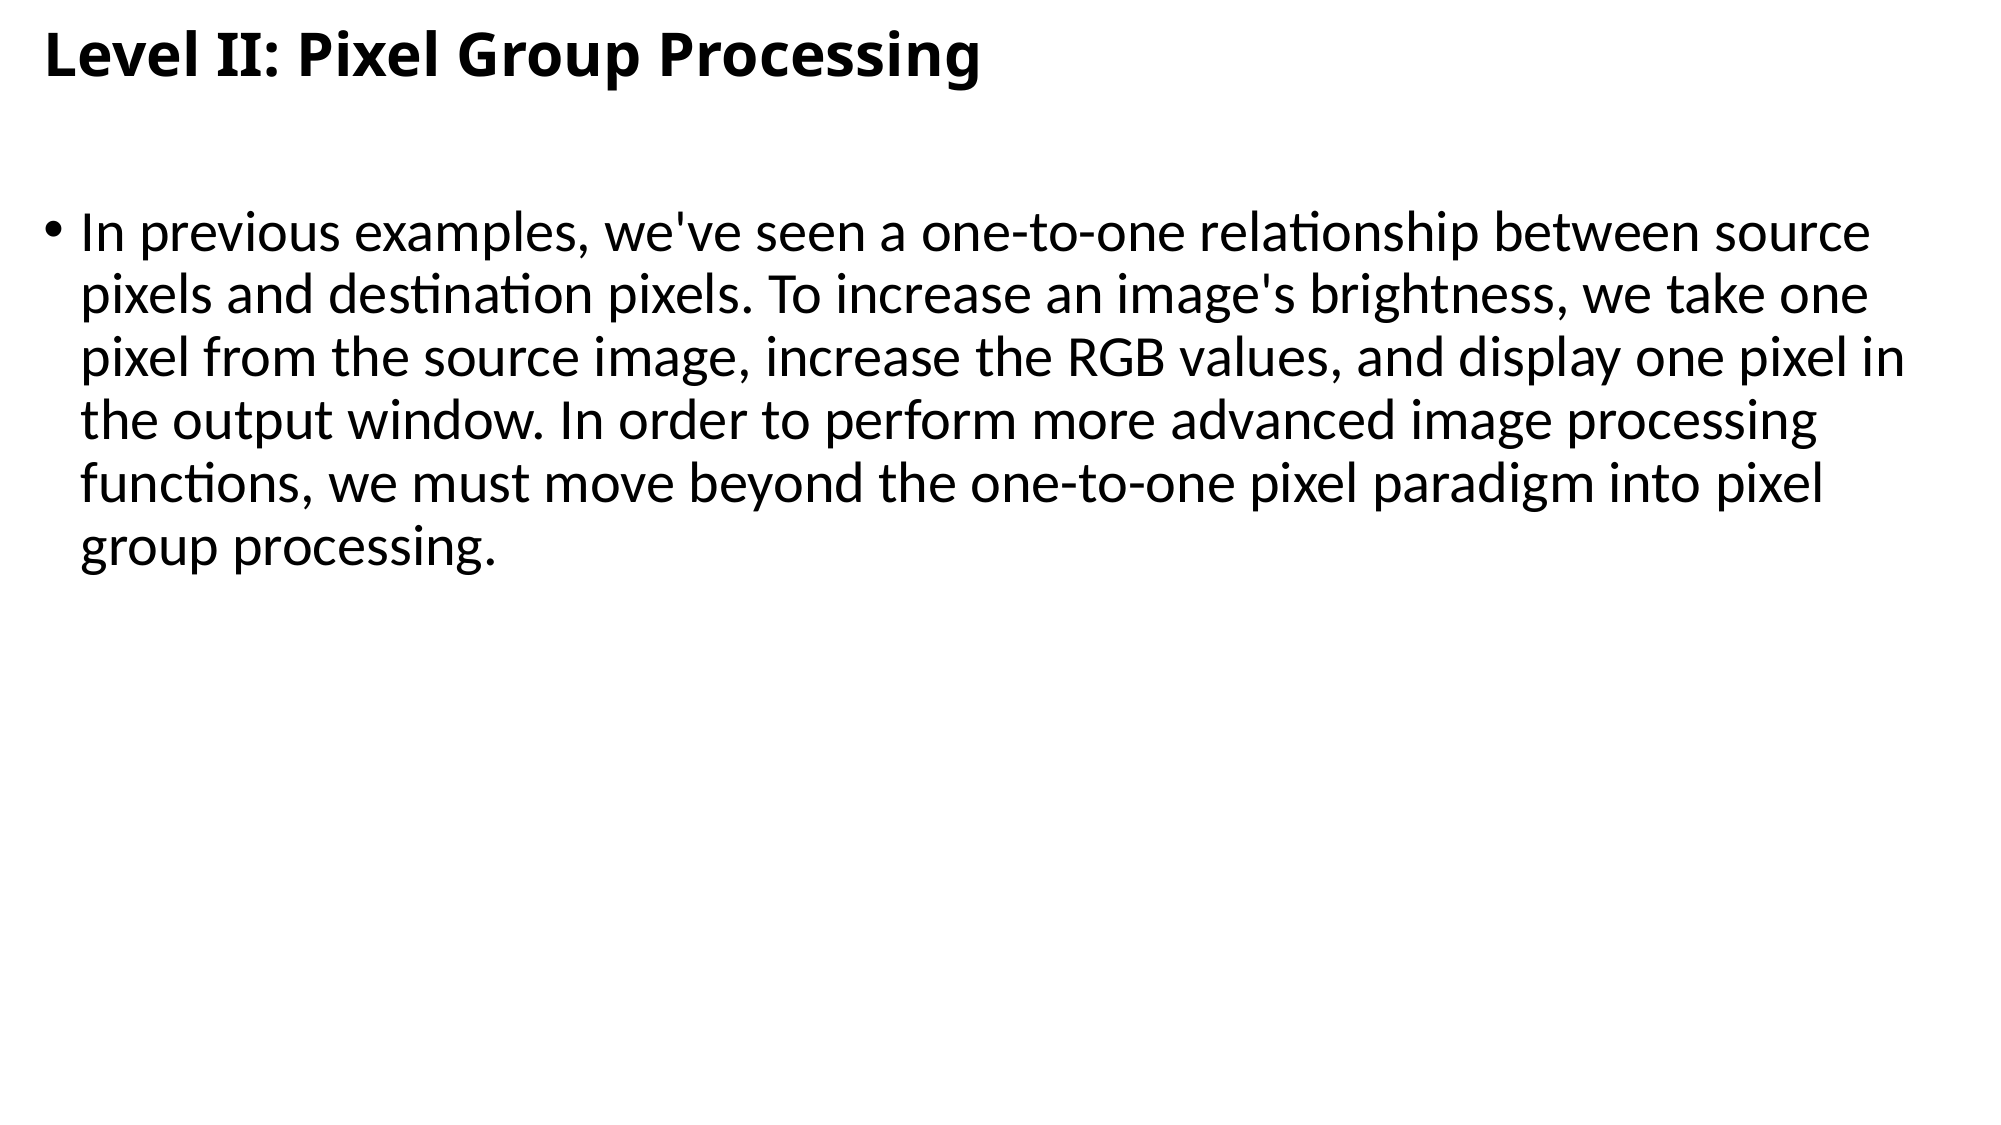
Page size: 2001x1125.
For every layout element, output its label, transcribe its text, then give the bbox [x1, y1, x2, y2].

list In previous examples, we've seen a one-to-one relationship between source pixels and destination pixels. To increase an image's brightness, we take one pixel from the source image, increase the RGB values, and display one pixel in the output window. In order to perform more advanced image processing functions, we must move beyond the one-to-one pixel paradigm into pixel group processing. [28, 193, 1971, 907]
title Level II: Pixel Group Processing [28, 16, 1754, 98]
